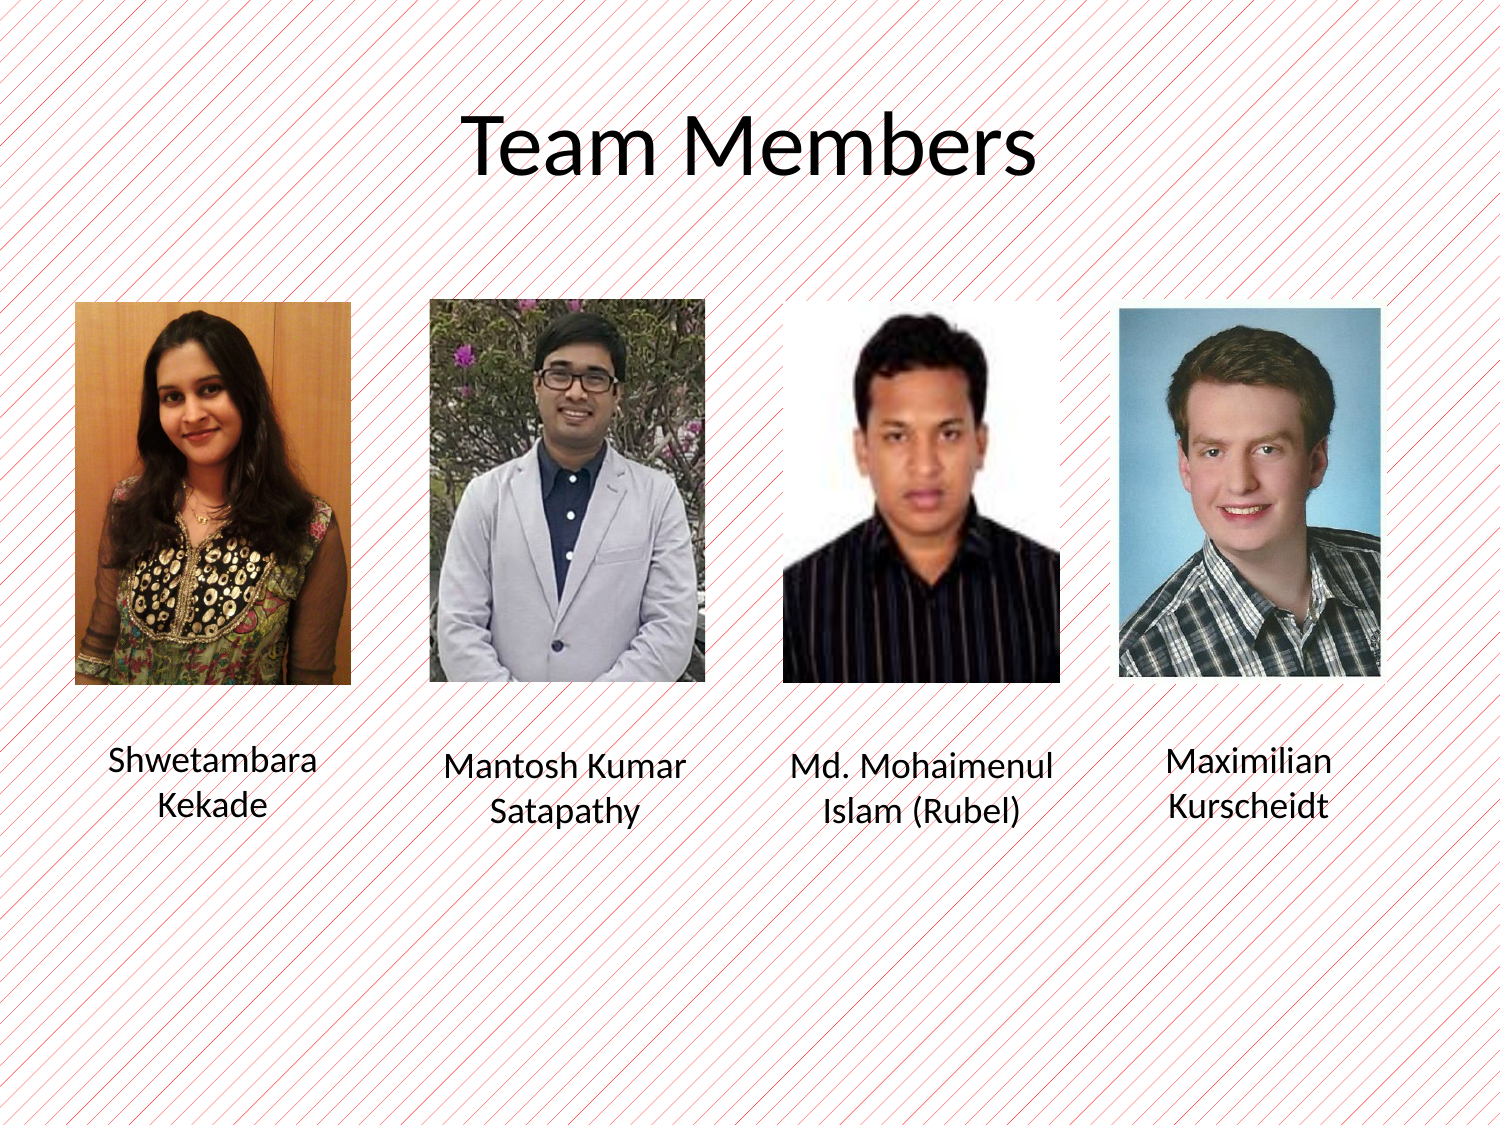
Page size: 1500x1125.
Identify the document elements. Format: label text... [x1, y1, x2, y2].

picture [74, 302, 352, 685]
text_box Maximilian Kurscheidt [1110, 728, 1387, 834]
picture [783, 301, 1060, 684]
picture [1110, 299, 1388, 685]
text_box Mantosh Kumar Satapathy [427, 733, 703, 838]
text_box Md. Mohaimenul Islam (Rubel) [772, 733, 1072, 839]
text_box Team Members [74, 45, 1425, 233]
text_box Shwetambara Kekade [75, 727, 351, 833]
picture [429, 299, 706, 682]
